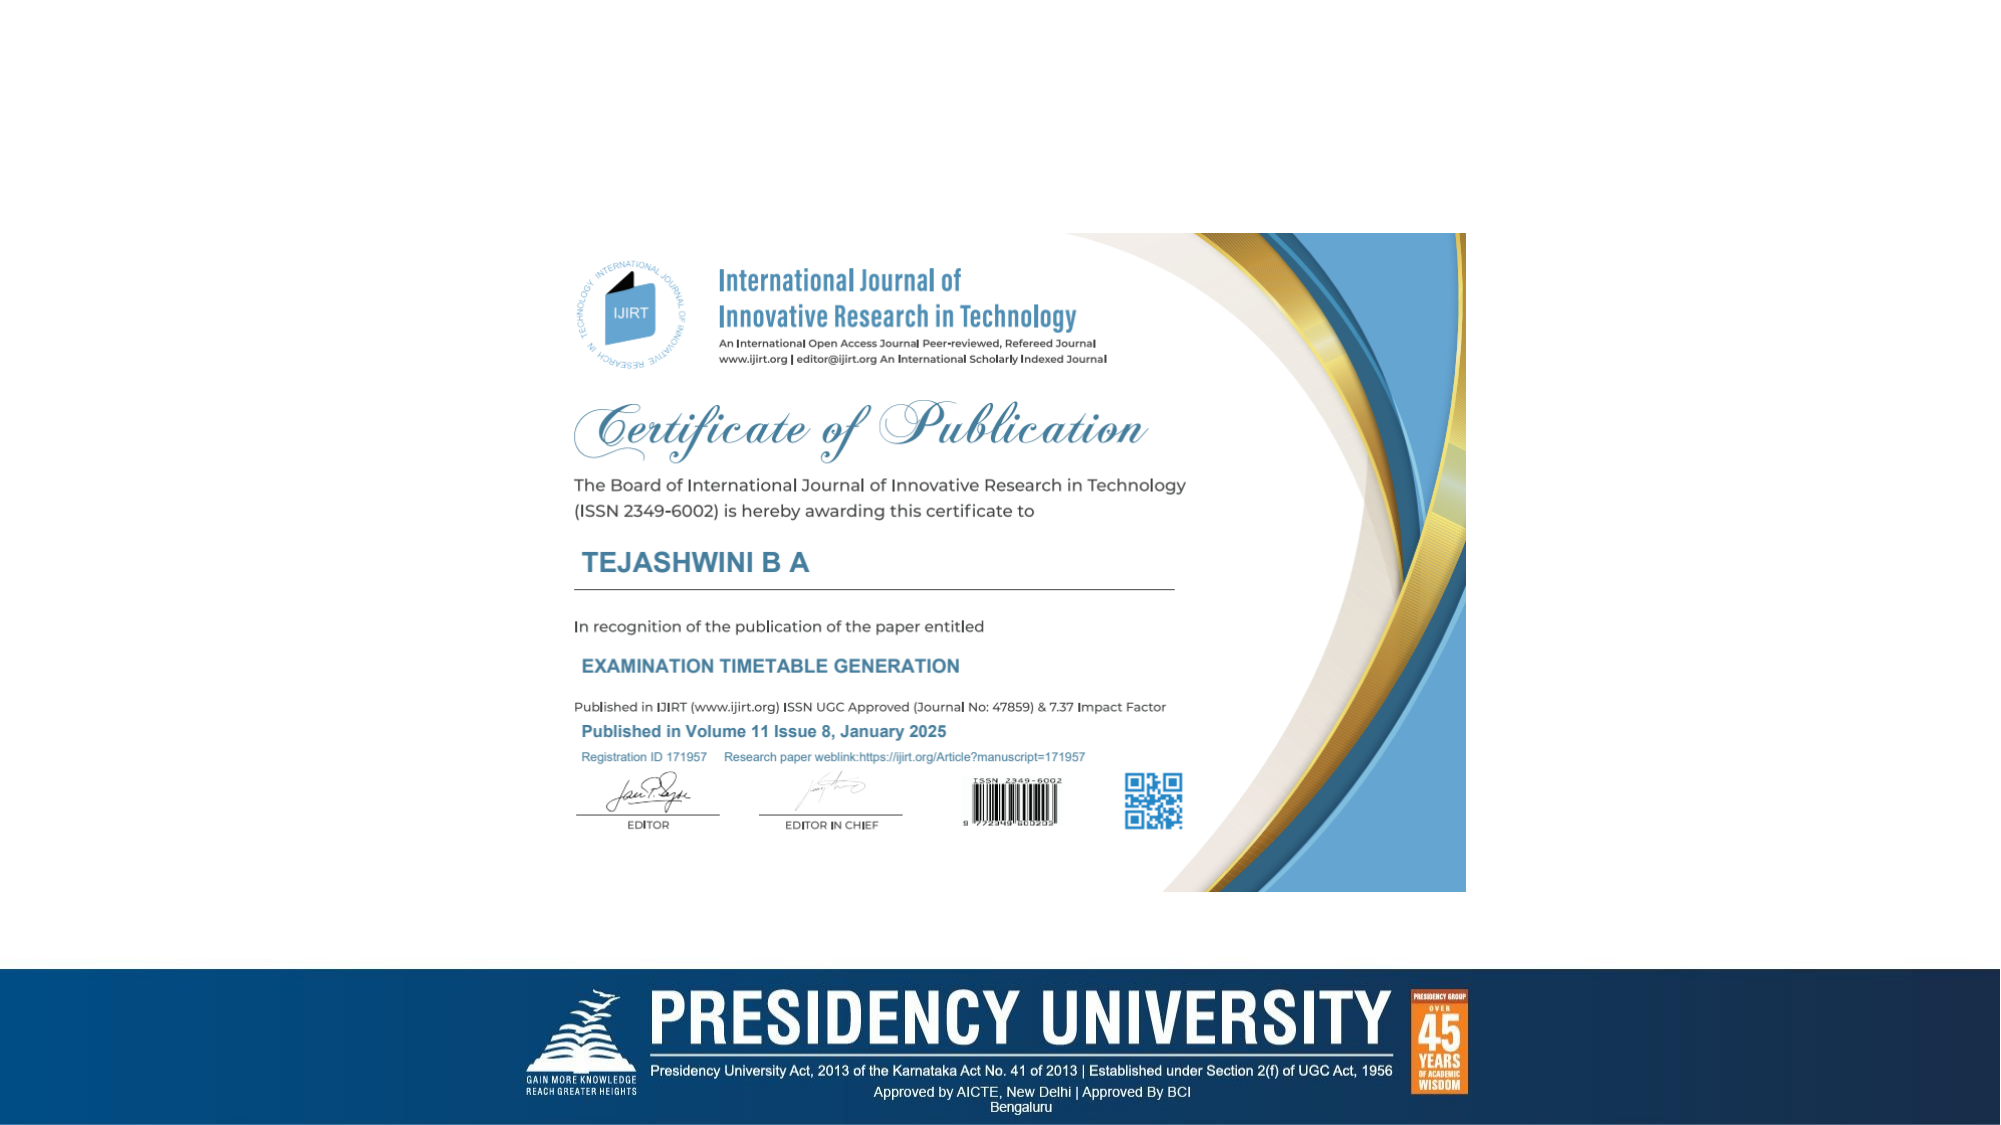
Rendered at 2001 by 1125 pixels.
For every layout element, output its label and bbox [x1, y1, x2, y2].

picture [0, 958, 2000, 1125]
picture [534, 233, 1466, 892]
